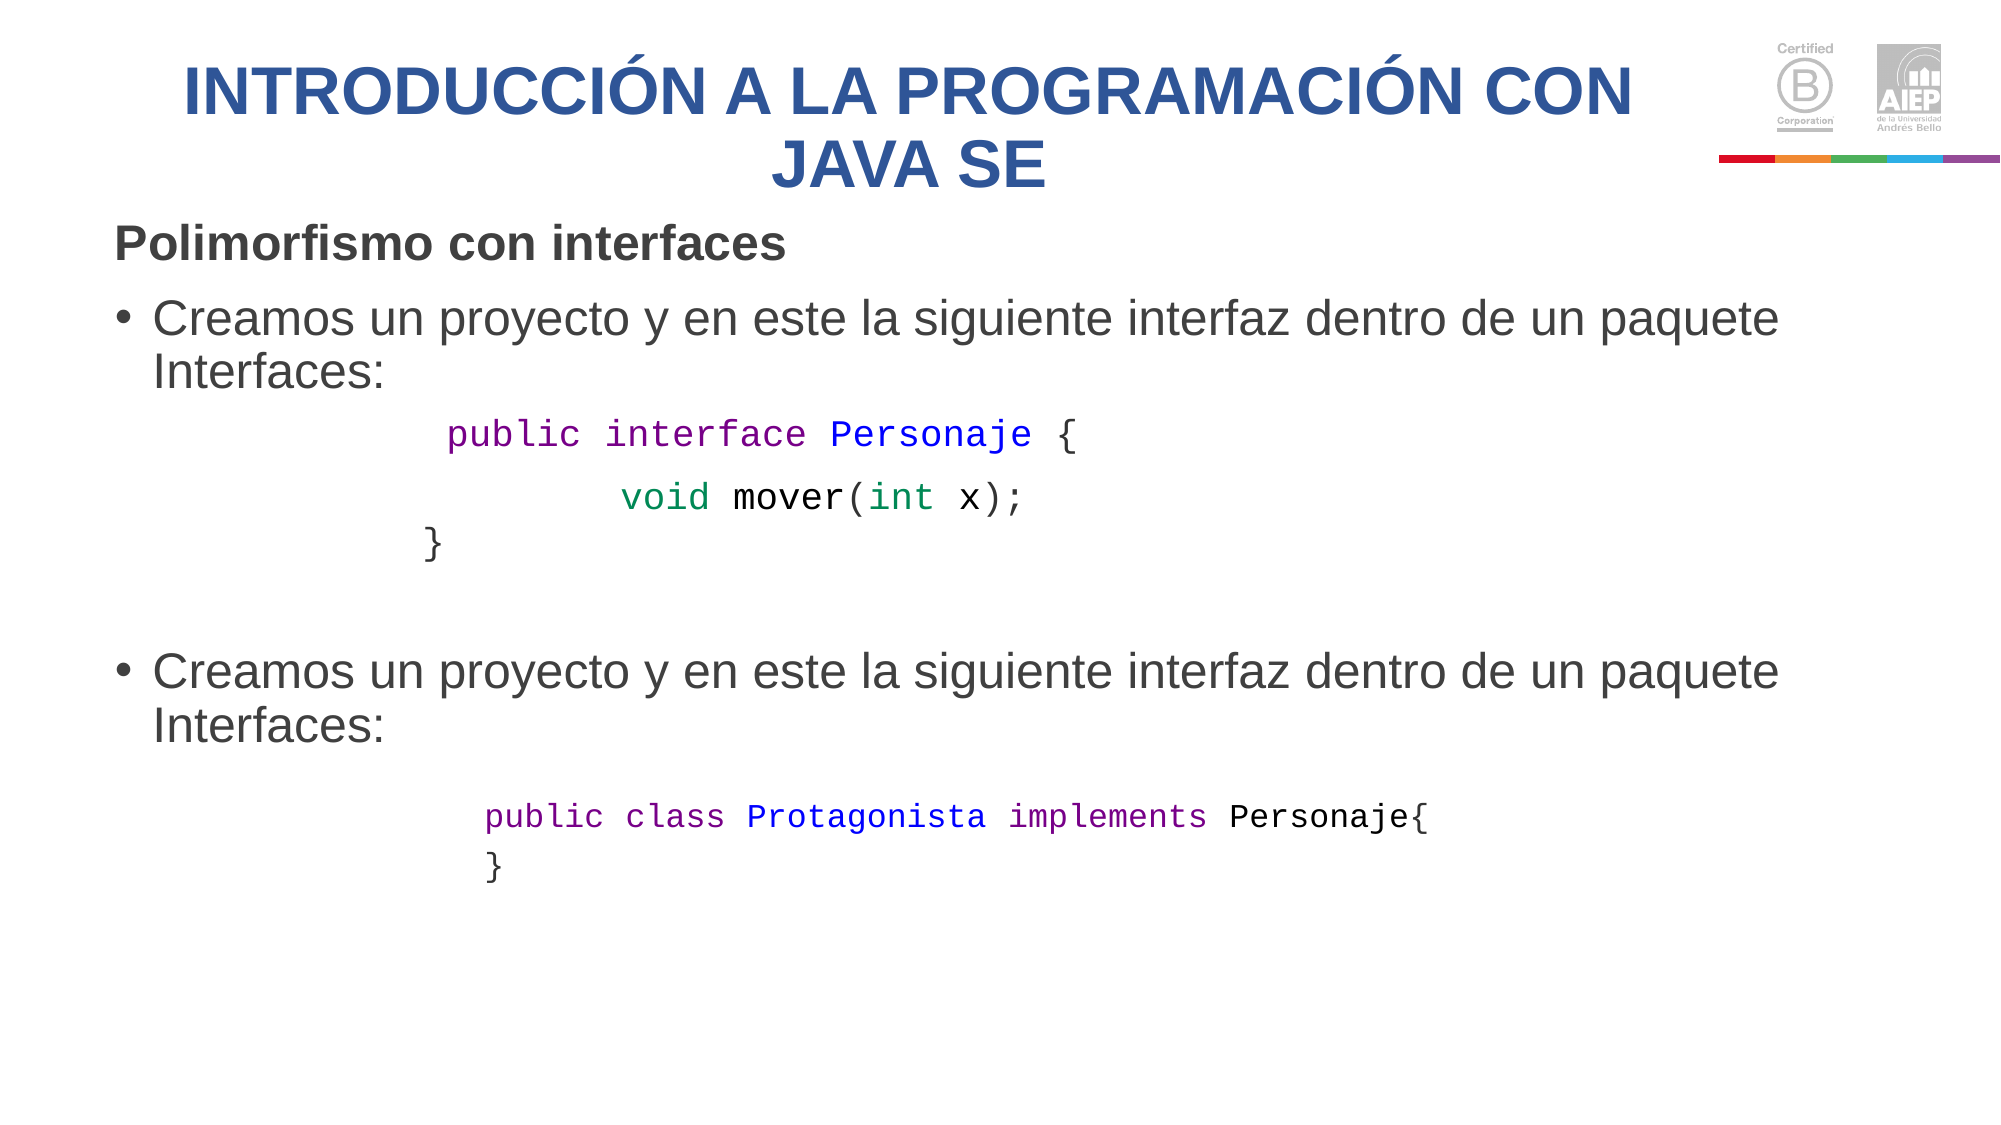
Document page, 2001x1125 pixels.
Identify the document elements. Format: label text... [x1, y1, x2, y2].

text_box public interface Personaje { void mover(int x); } [412, 370, 1719, 568]
list Polimorfismo con interfaces Creamos un proyecto y en este la siguiente interfaz dentro de un paquete Interfaces: Creamos un proyecto y en este la siguiente interfaz dentro de un paquete Interfaces: [99, 209, 1900, 1071]
title INTRODUCCIÓN A LA PROGRAMACIÓN CON JAVA SE [99, 48, 1719, 209]
text_box public class Protagonista implements Personaje{ } [449, 774, 1647, 947]
picture [1877, 44, 1941, 131]
